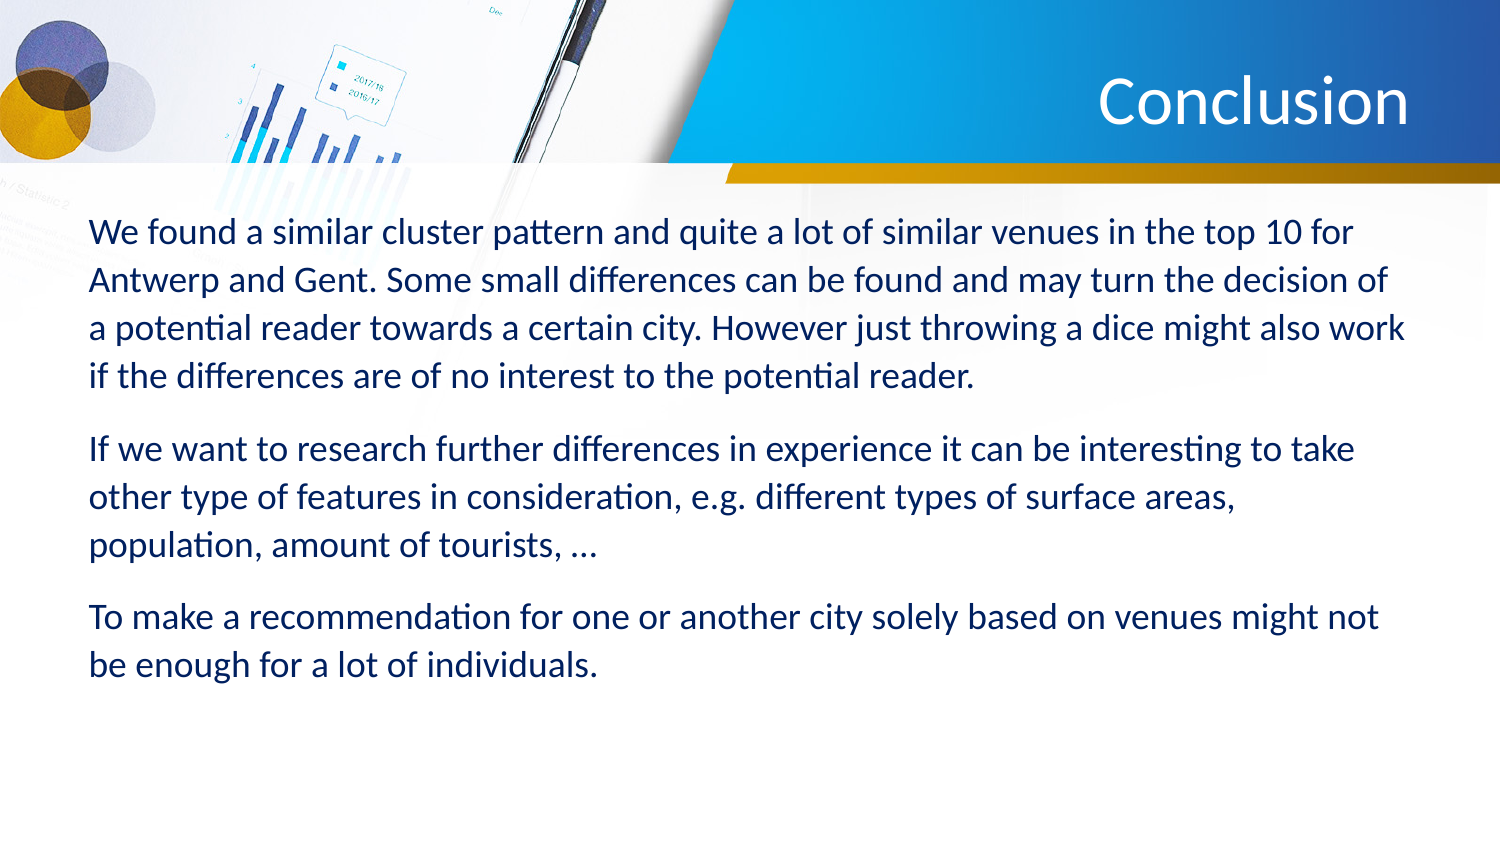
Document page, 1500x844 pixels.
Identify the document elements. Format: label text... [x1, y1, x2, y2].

list We found a similar cluster pattern and quite a lot of similar venues in the top 10 for Antwerp and Gent. Some small differences can be found and may turn the decision of a potential reader towards a certain city. However just throwing a dice might also work if the differences are of no interest to the potential reader. If we want to research further differences in experience it can be interesting to take other type of features in consideration, e.g. different types of surface areas, population, amount of tourists, … To make a recommendation for one or another city solely based on venues might not be enough for a lot of individuals. [73, 196, 1427, 798]
title Conclusion [73, 46, 1427, 147]
picture [0, 0, 1500, 844]
